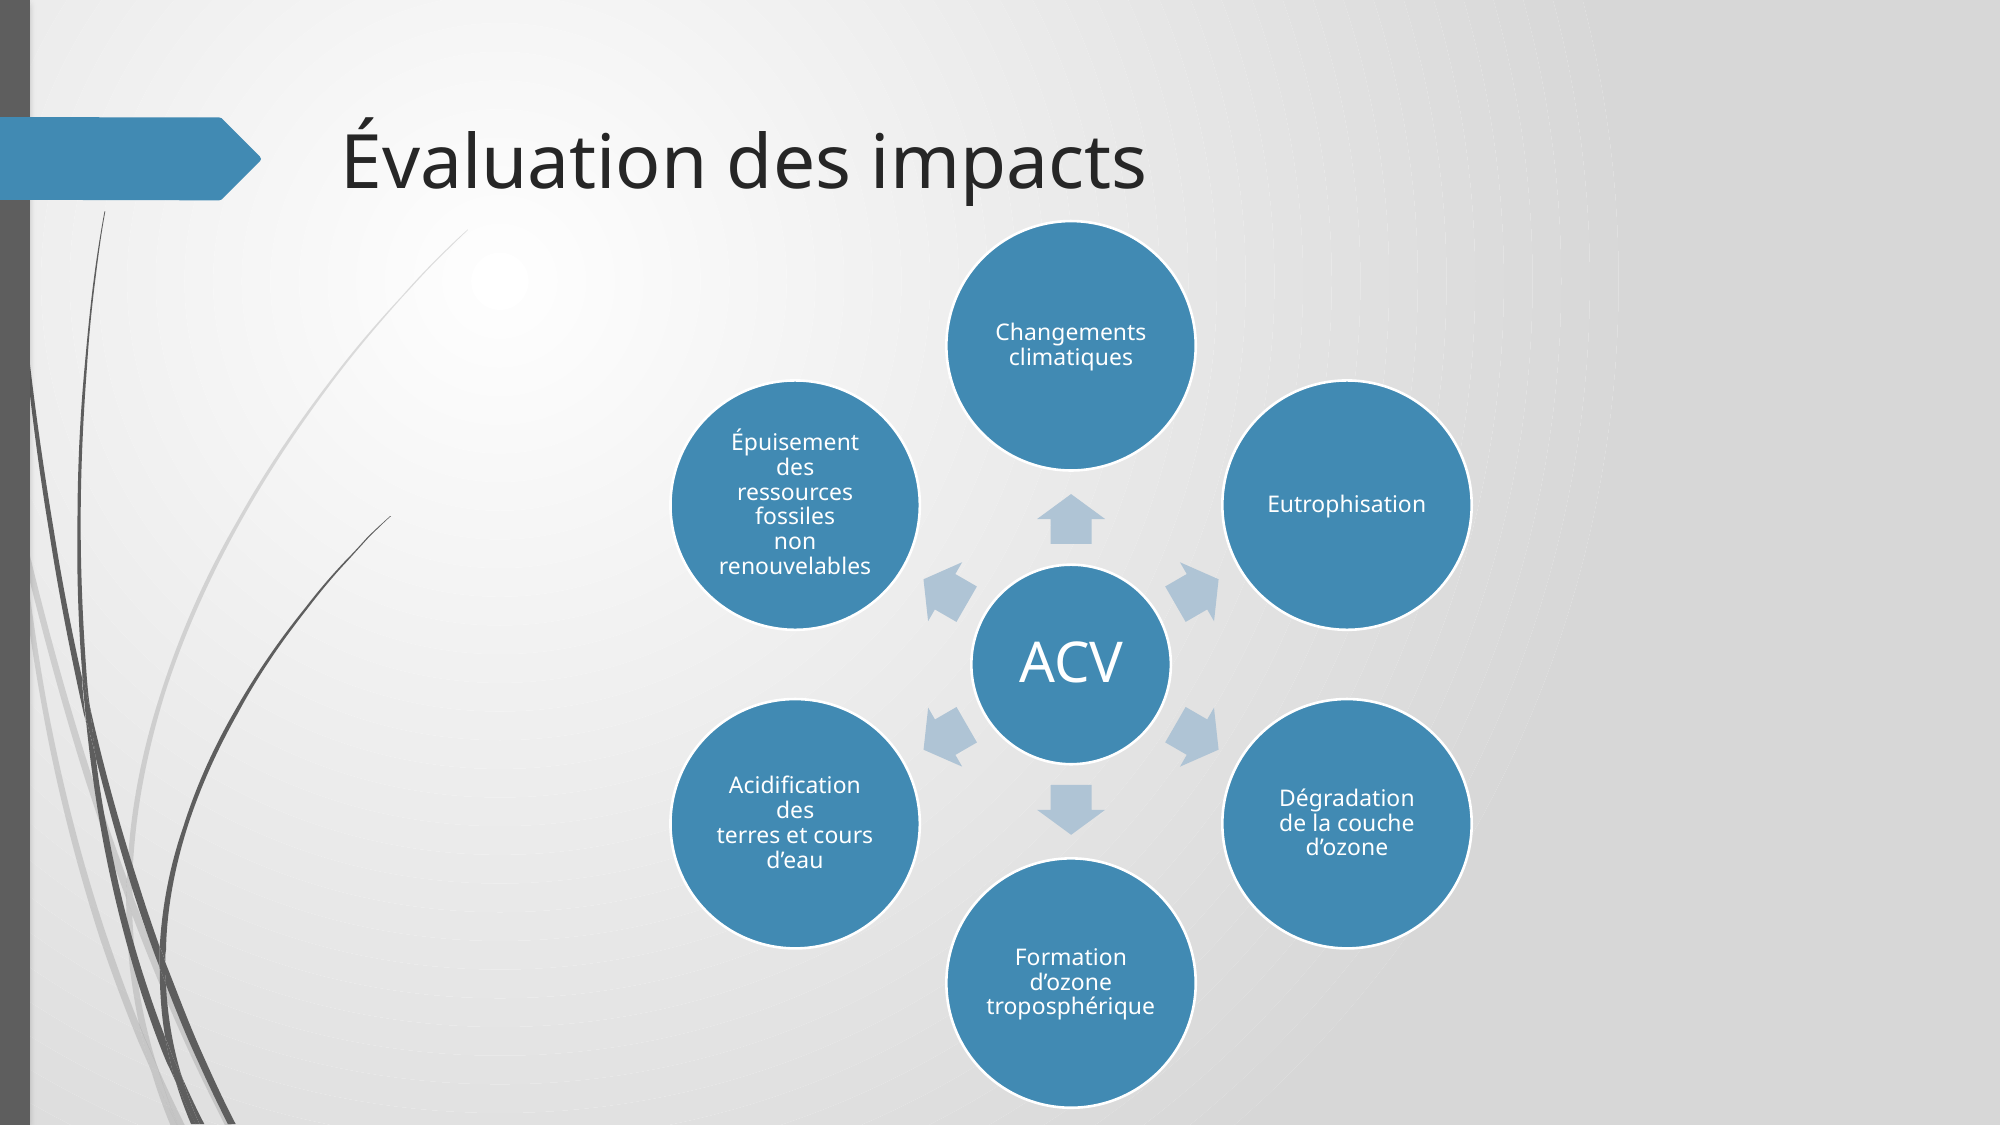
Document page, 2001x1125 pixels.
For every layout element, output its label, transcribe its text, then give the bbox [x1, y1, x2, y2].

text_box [404, 219, 1738, 1110]
title Évaluation des impacts [262, 106, 1227, 267]
